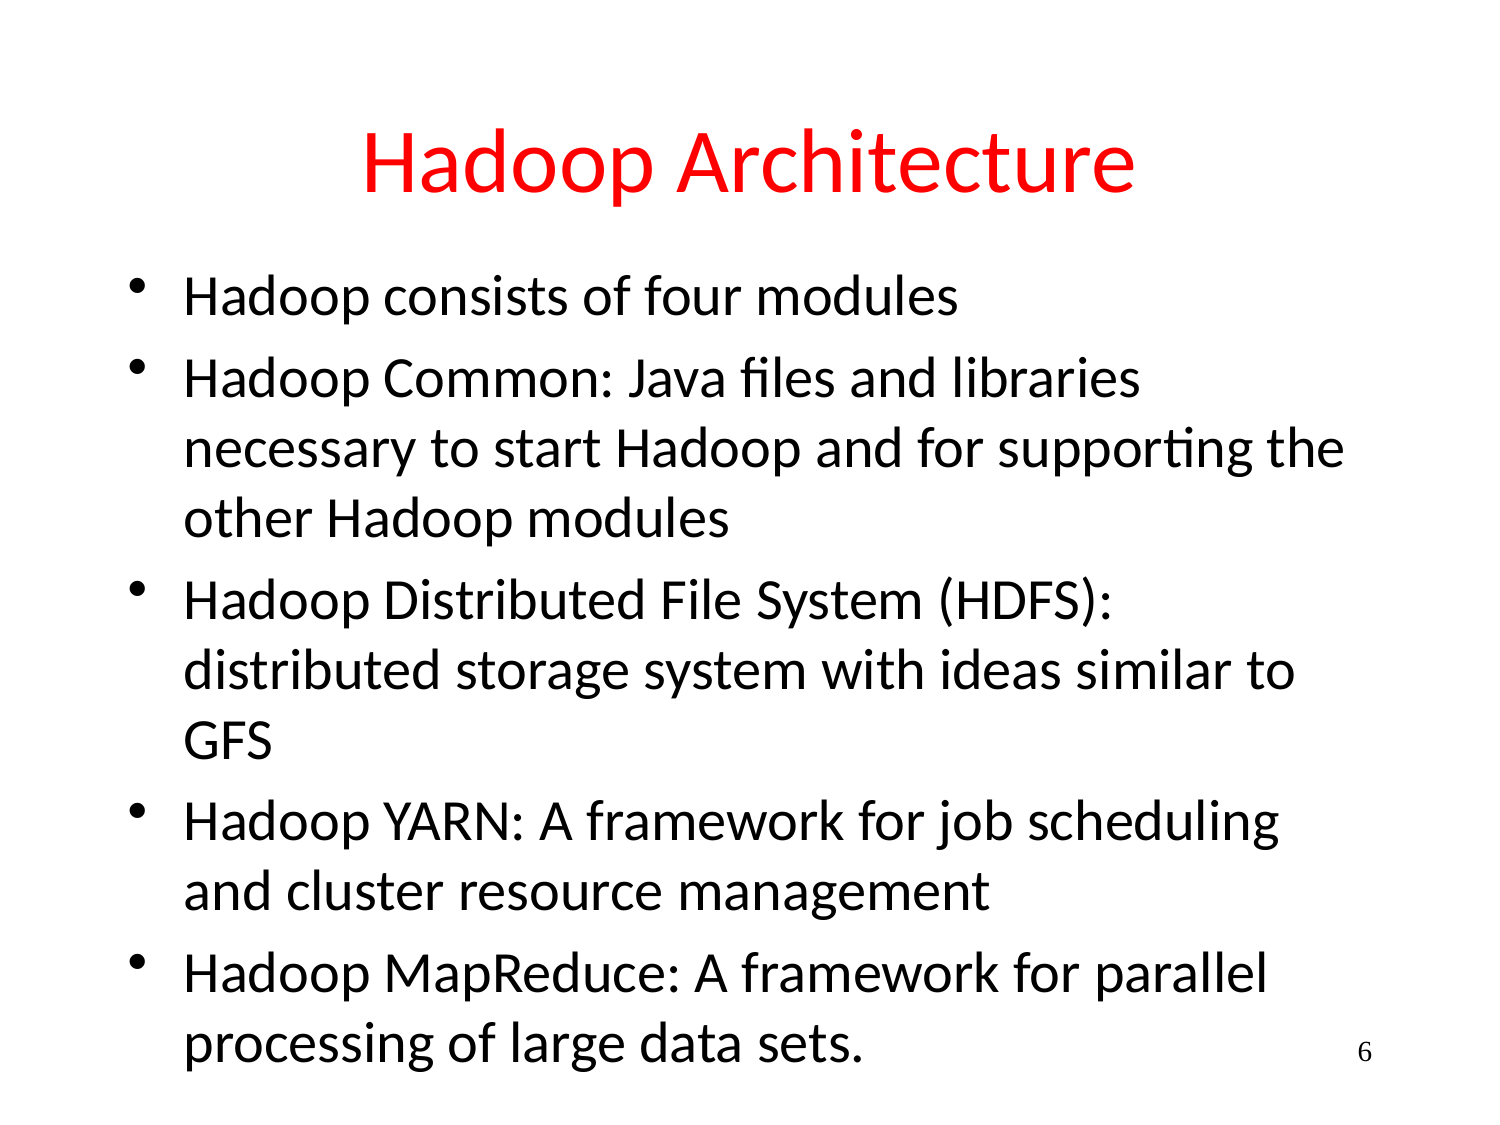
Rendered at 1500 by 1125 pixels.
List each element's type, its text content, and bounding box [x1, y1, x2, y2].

list Hadoop consists of four modules Hadoop Common: Java files and libraries necessary to start Hadoop and for supporting the other Hadoop modules Hadoop Distributed File System (HDFS): distributed storage system with ideas similar to GFS Hadoop YARN: A framework for job scheduling and cluster resource management Hadoop MapReduce: A framework for parallel processing of large data sets. [112, 249, 1388, 1001]
title Hadoop Architecture [112, 87, 1388, 226]
slide_number 6 [1074, 1024, 1388, 1101]
